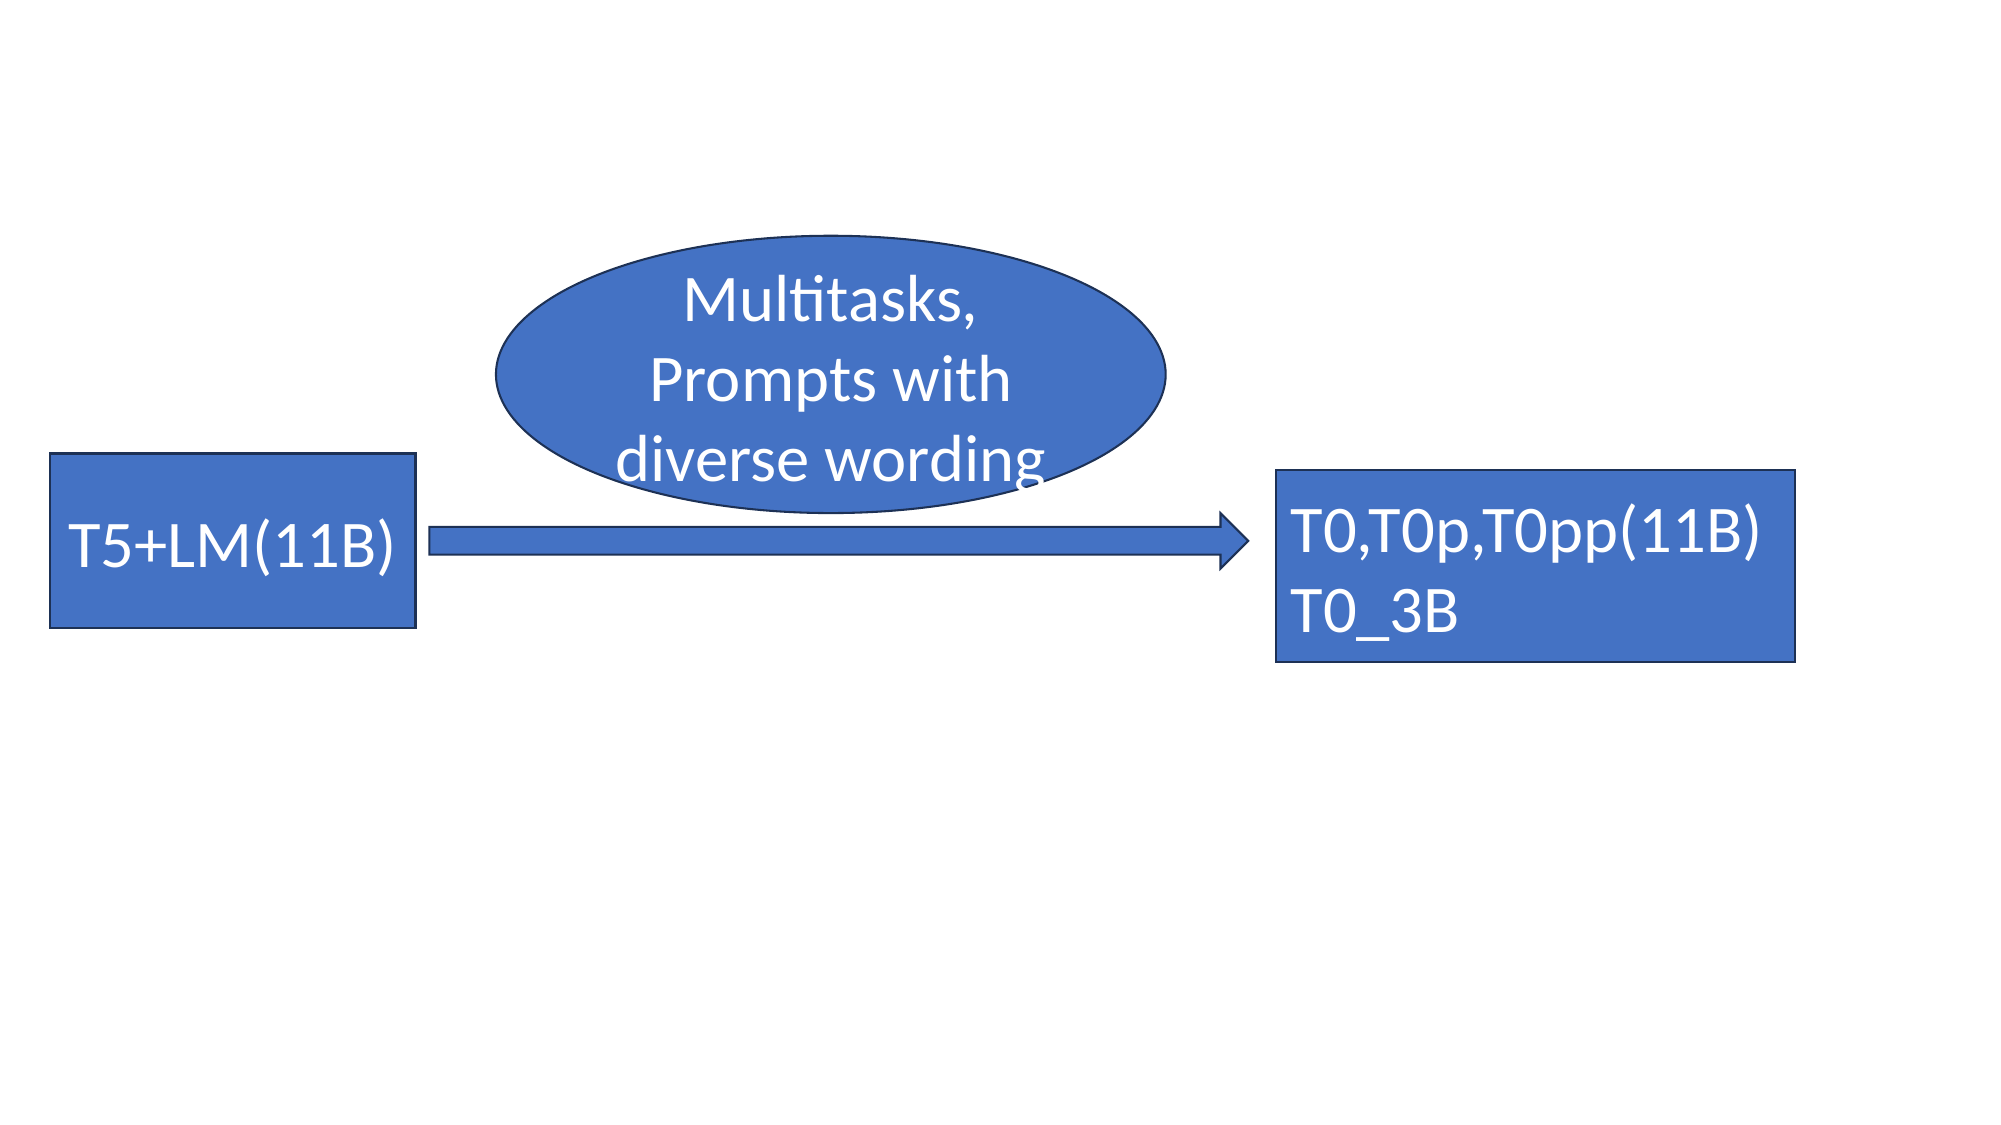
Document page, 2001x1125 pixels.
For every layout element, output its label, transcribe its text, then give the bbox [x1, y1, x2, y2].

text_box Multitasks, Prompts with diverse wording [494, 234, 1167, 515]
text_box [428, 510, 1250, 572]
text_box T5+LM(11B) [49, 452, 417, 629]
text_box T0,T0p,T0pp(11B) T0_3B [1275, 469, 1796, 663]
